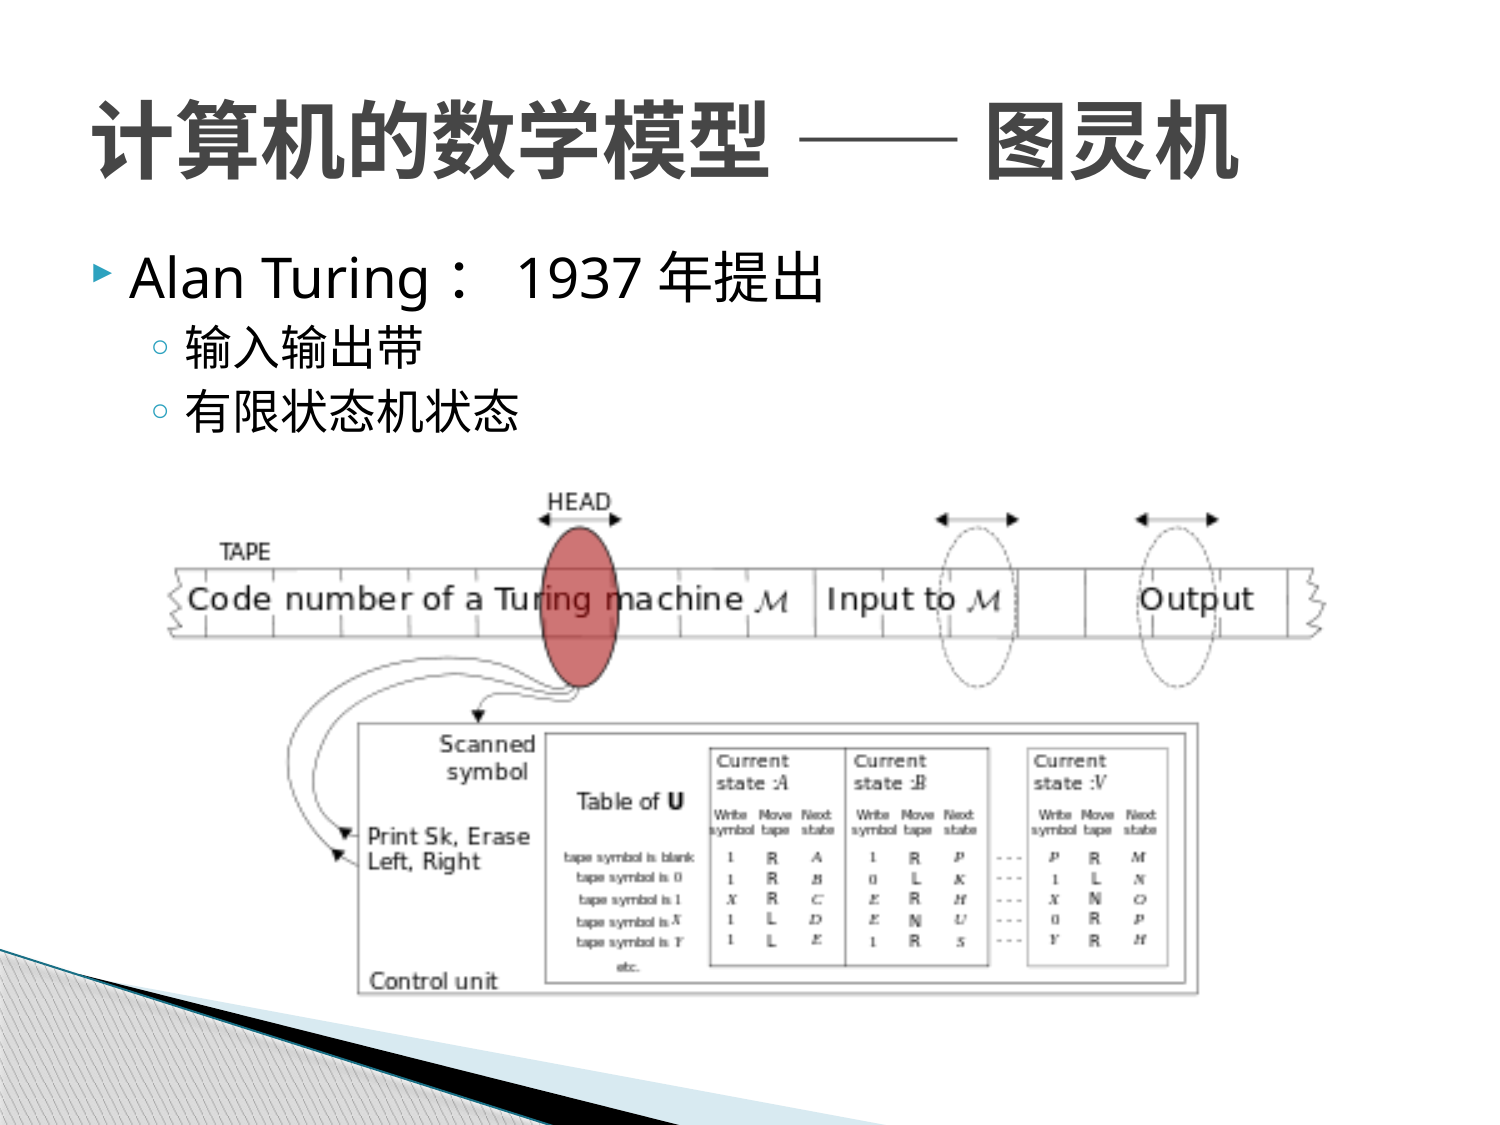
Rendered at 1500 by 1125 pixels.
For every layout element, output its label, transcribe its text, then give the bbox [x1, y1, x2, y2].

title 计算机的数学模型 —— 图灵机 [75, 45, 1425, 233]
picture [123, 455, 1372, 1036]
list Alan Turing：1937年提出 输入输出带 有限状态机状态 [75, 242, 1425, 986]
